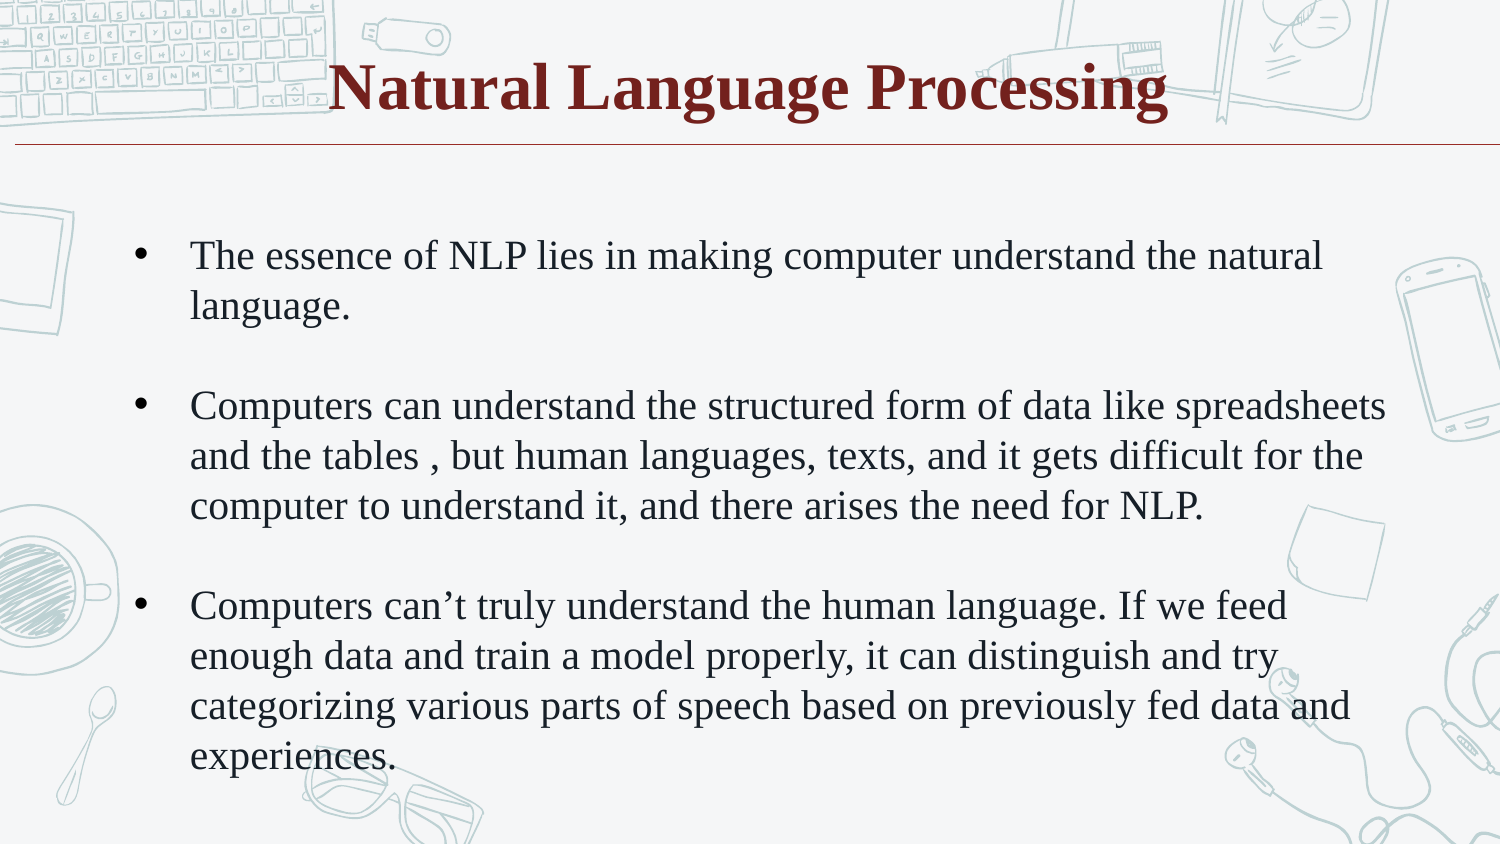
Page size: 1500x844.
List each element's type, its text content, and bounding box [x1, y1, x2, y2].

text_box Natural Language Processing [0, 35, 1500, 131]
text_box The essence of NLP lies in making computer understand the natural language. Computers can understand the structured form of data like spreadsheets and the tables , but human languages, texts, and it gets difficult for the computer to understand it, and there arises the need for NLP. Computers can’t truly understand the human language. If we feed enough data and train a model properly, it can distinguish and try categorizing various parts of speech based on previously fed data and experiences. [93, 170, 1436, 786]
